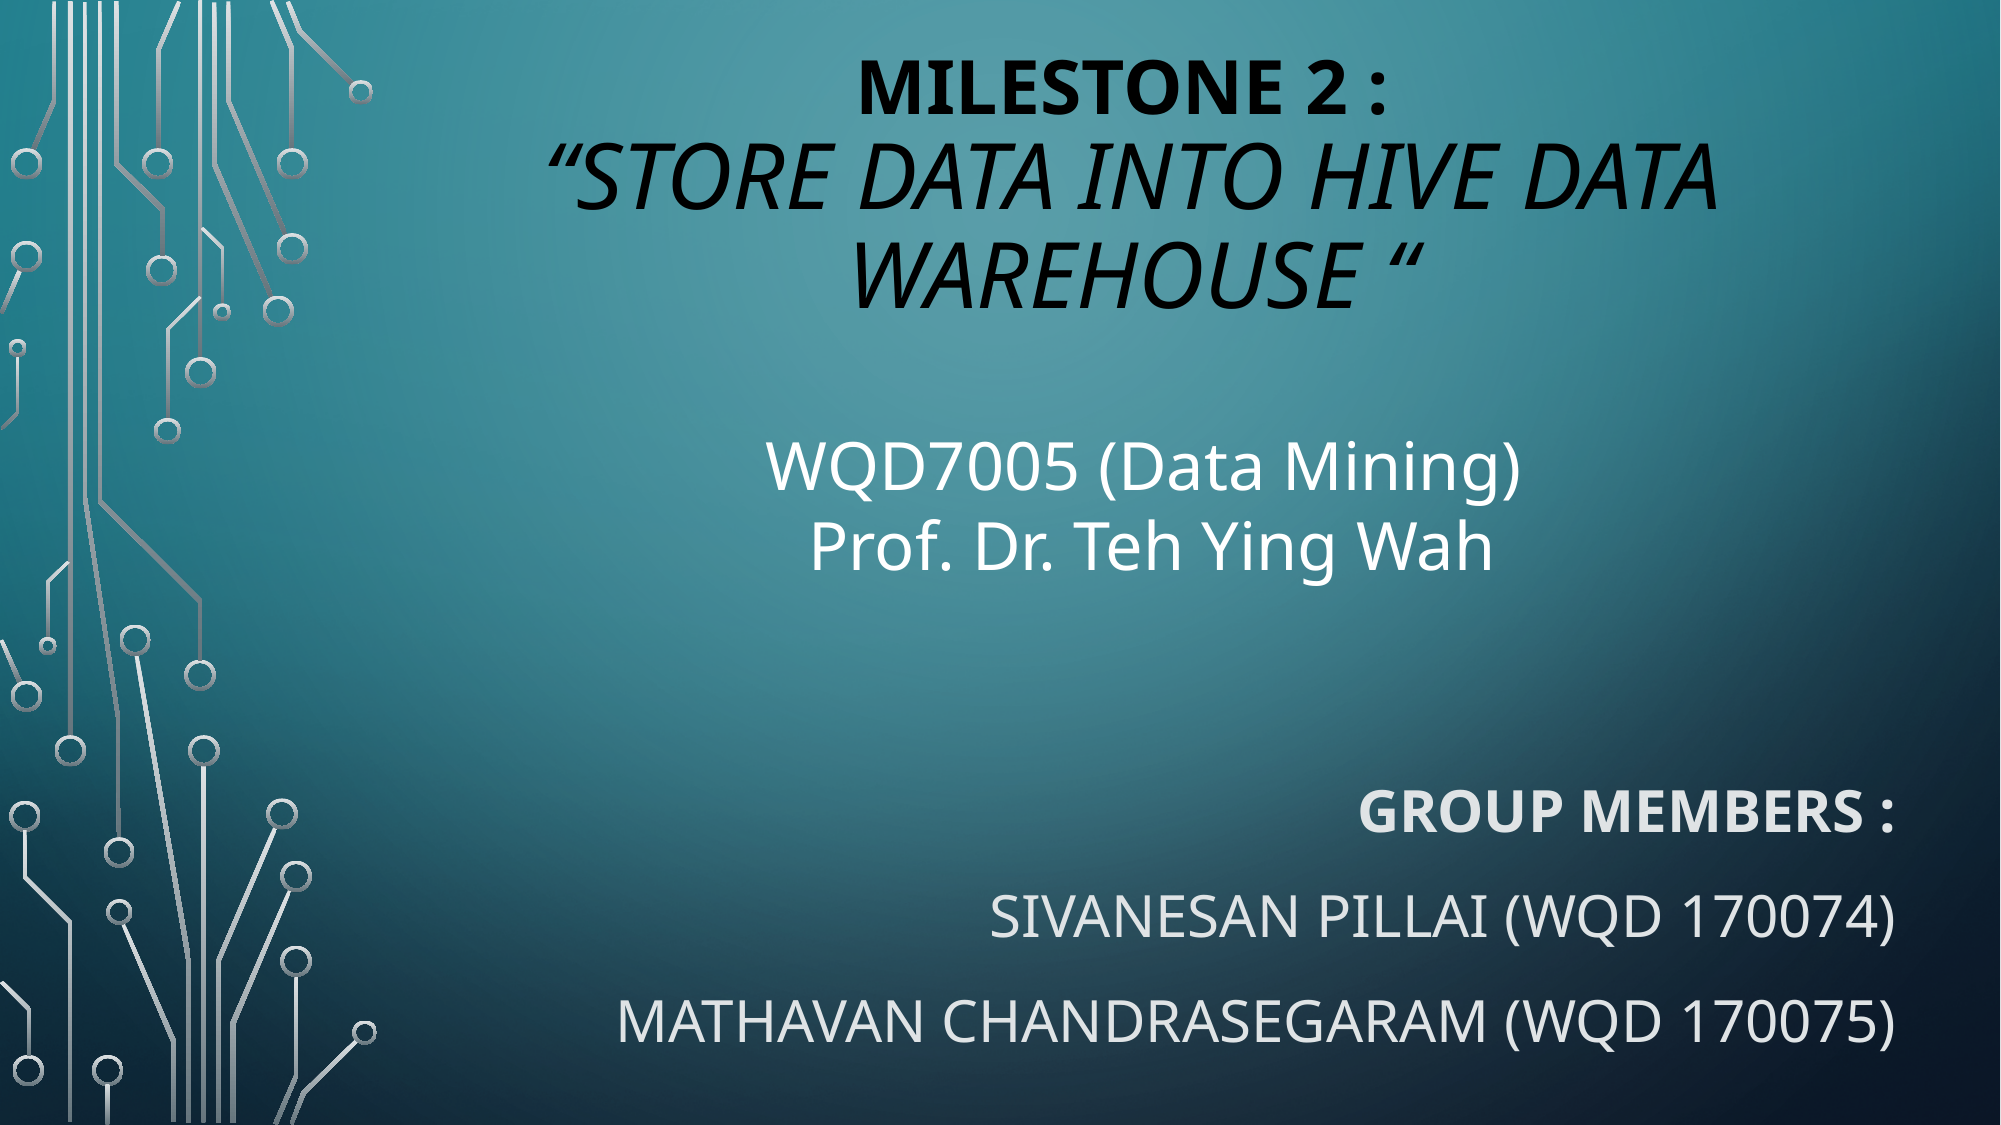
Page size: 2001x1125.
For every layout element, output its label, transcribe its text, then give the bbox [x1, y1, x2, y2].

subtitle Group members : Sivanesan pillai (wqd 170074) Mathavan Chandrasegaram (wqd 170075) [353, 753, 1912, 1025]
title Milestone 2 : “Store data into hive data warehouse “ [411, 118, 1854, 336]
text_box WQD7005 (Data Mining) Prof. Dr. Teh Ying Wah [583, 416, 1721, 592]
